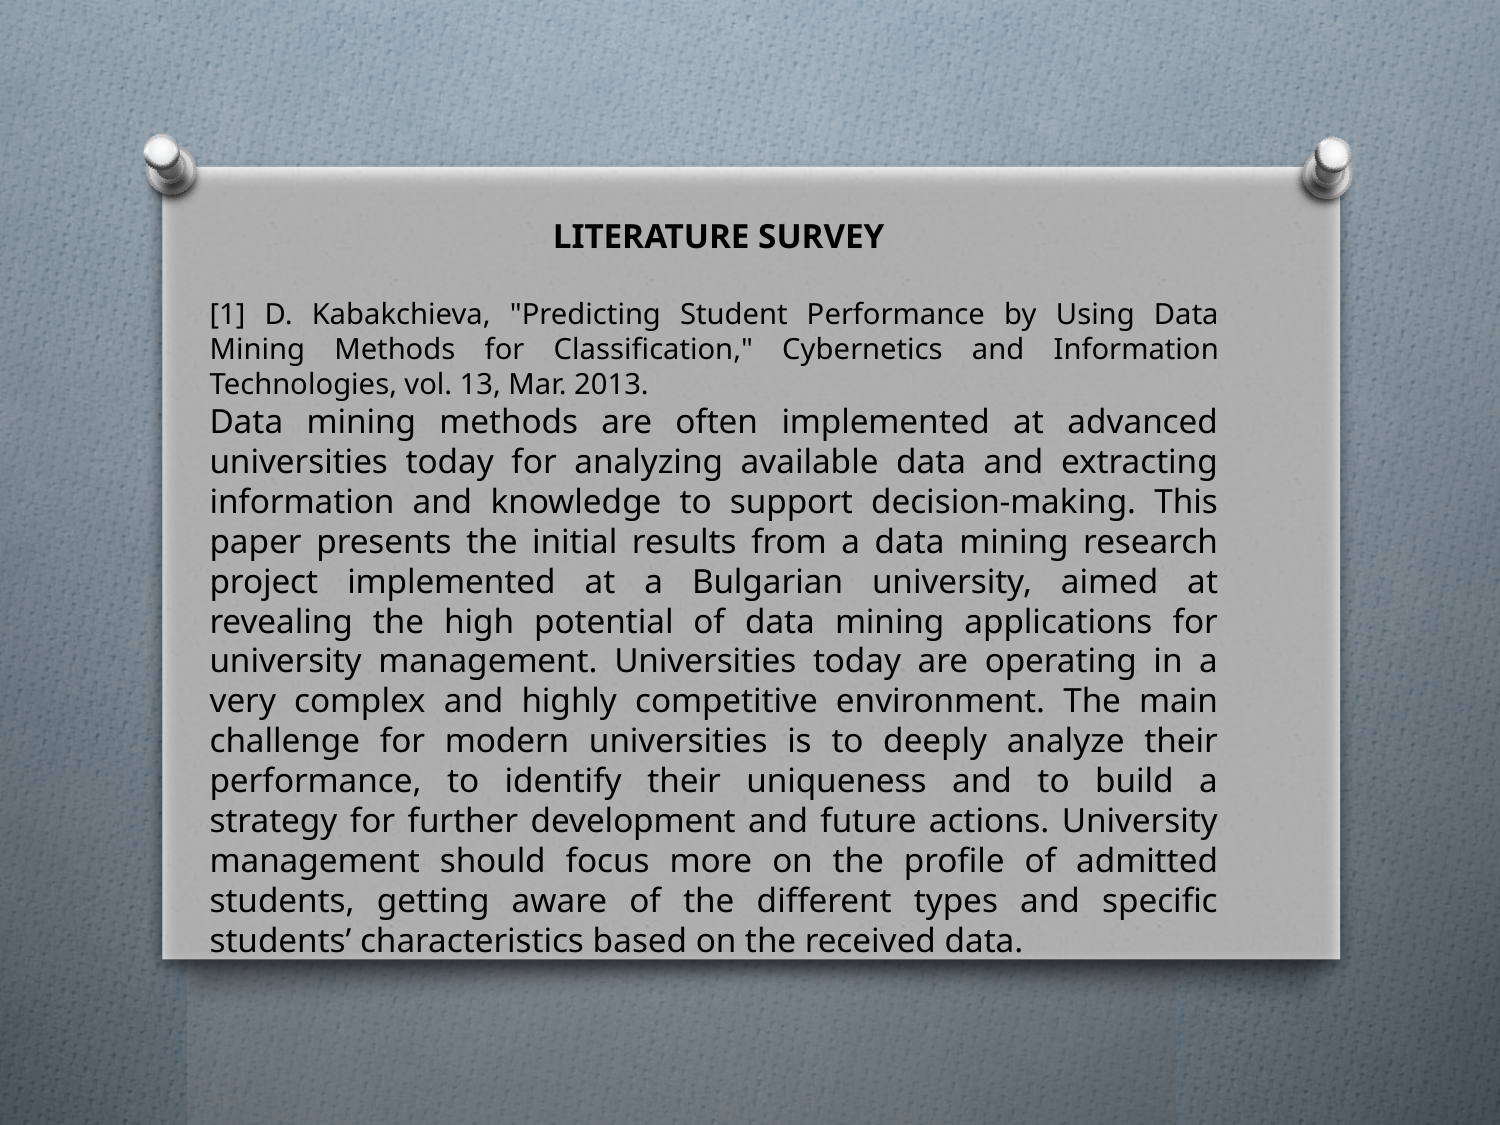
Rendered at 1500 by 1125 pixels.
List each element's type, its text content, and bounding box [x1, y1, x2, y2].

picture [1274, 109, 1396, 230]
text_box LITERATURE SURVEY [1] D. Kabakchieva, "Predicting Student Performance by Using Data Mining Methods for Classification," Cybernetics and Information Technologies, vol. 13, Mar. 2013. Data mining methods are often implemented at advanced universities today for analyzing available data and extracting information and knowledge to support decision-making. This paper presents the initial results from a data mining research project implemented at a Bulgarian university, aimed at revealing the high potential of data mining applications for university management. Universities today are operating in a very complex and highly competitive environment. The main challenge for modern universities is to deeply analyze their performance, to identify their uniqueness and to build a strategy for further development and future actions. University management should focus more on the profile of admitted students, getting aware of the different types and specific students’ characteristics based on the received data. [194, 208, 1235, 967]
picture [112, 100, 235, 223]
